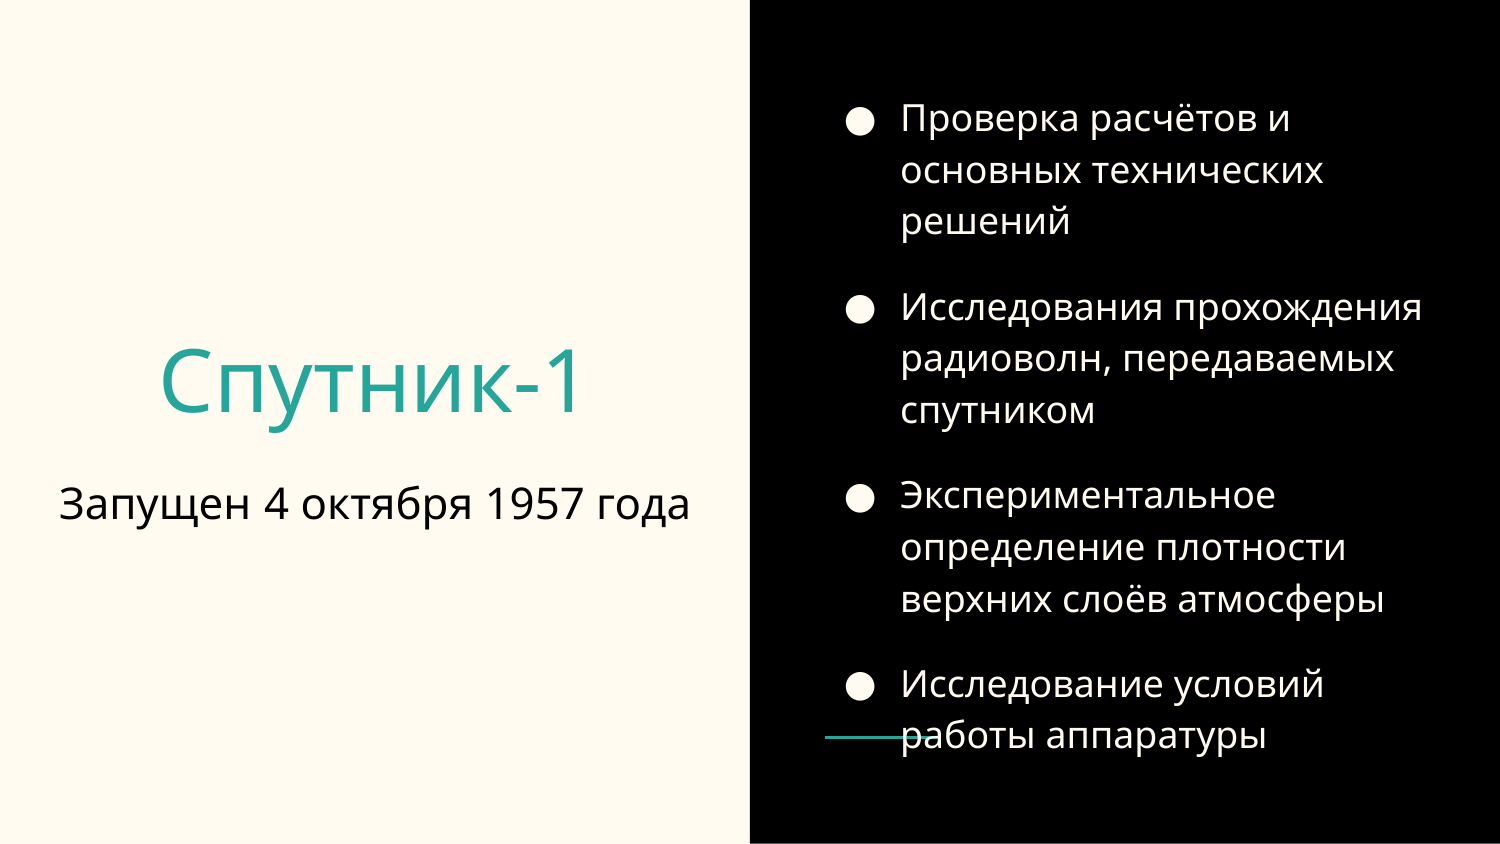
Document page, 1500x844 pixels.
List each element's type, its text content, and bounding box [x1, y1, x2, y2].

title Спутник-1 [43, 226, 708, 446]
list Проверка расчётов и основных технических решений Исследования прохождения радиоволн, передаваемых спутником Экспериментальное определение плотности верхних слоёв атмосферы Исследование условий работы аппаратуры [810, 118, 1440, 725]
subtitle Запущен 4 октября 1957 года [43, 454, 708, 675]
